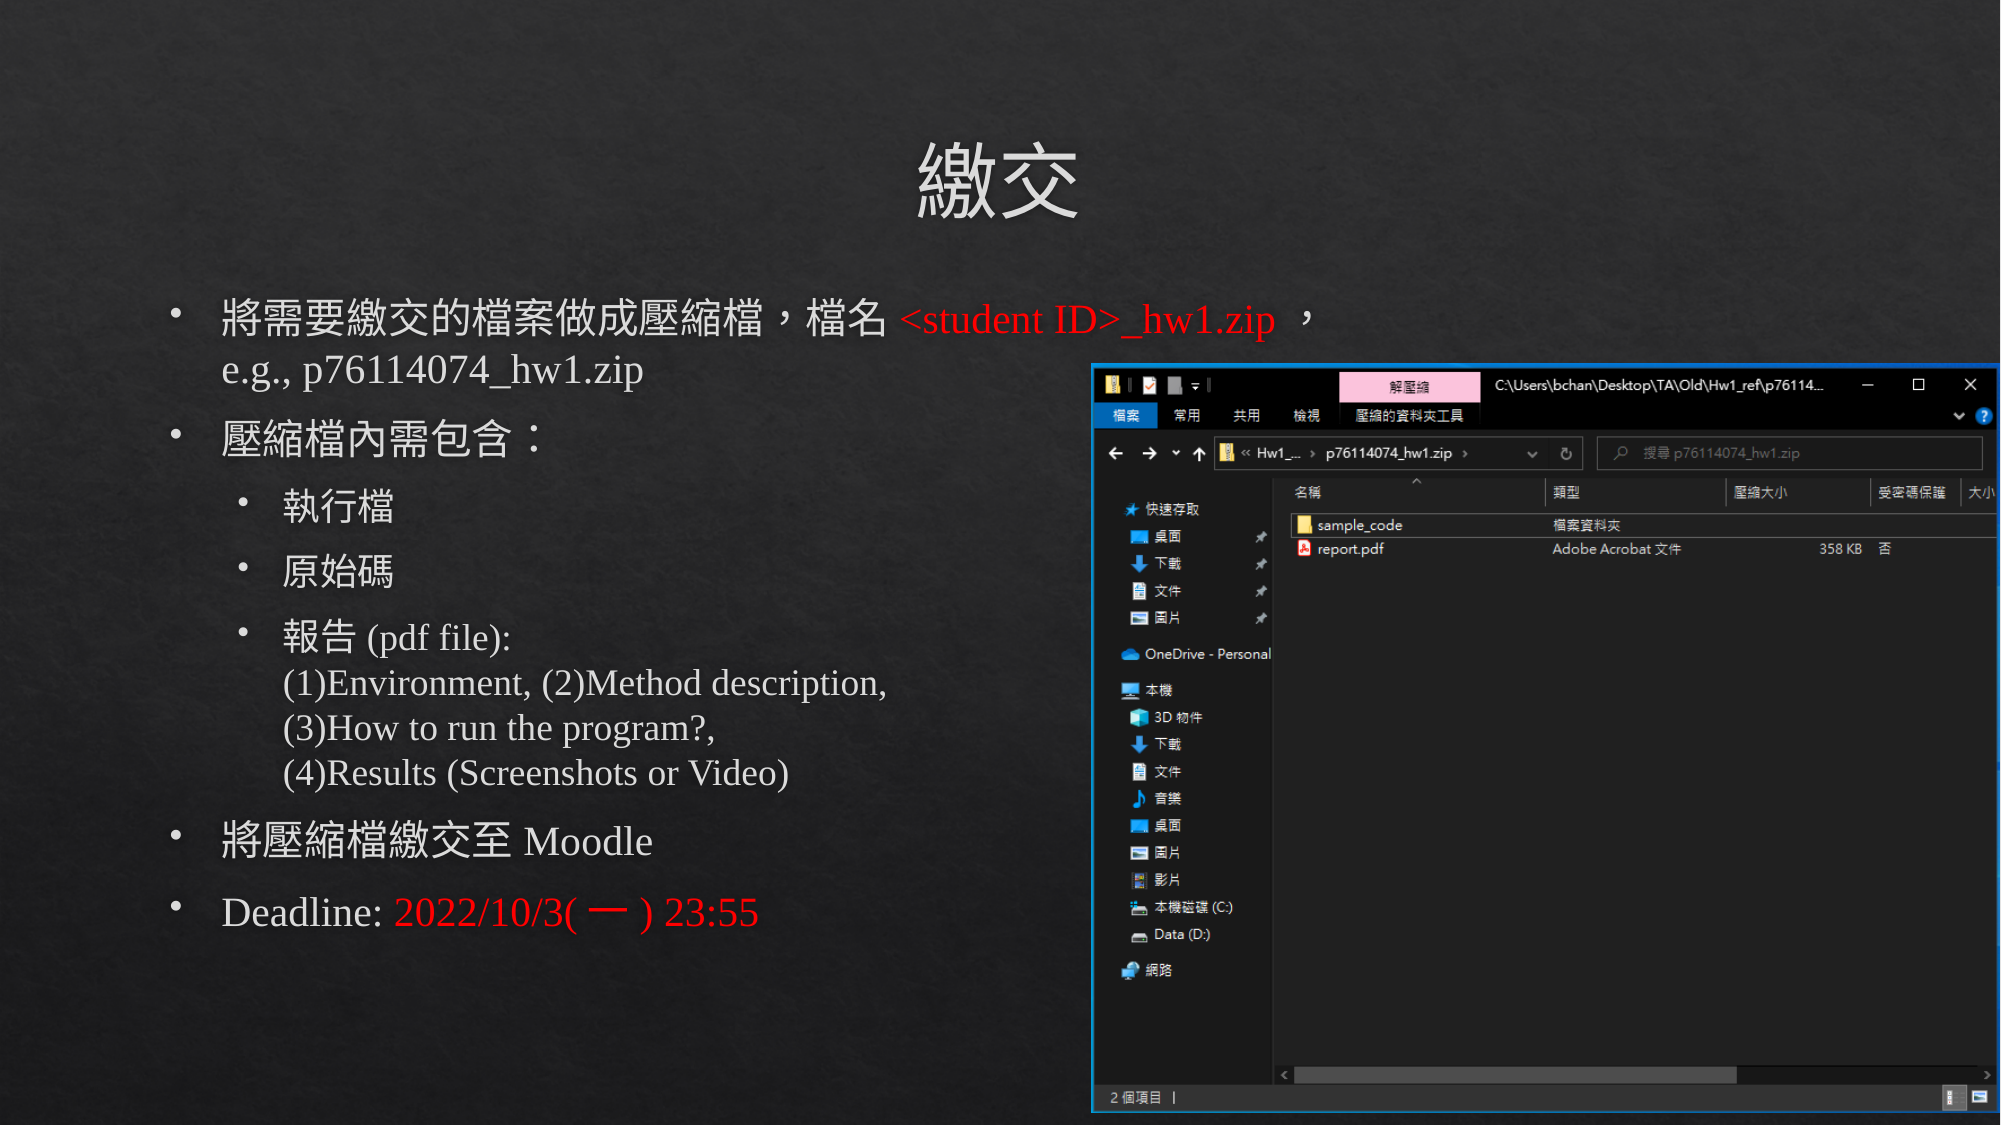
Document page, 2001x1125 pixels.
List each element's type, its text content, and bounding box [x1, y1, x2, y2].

title 繳交 [149, 99, 1849, 260]
list 將需要繳交的檔案做成壓縮檔，檔名<student ID>_hw1.zip， e.g., p76114074_hw1.zip 壓縮檔內需包含： 執行檔 原始碼 報告(pdf file): (1)Environment, (2)Method description, (3)How to run the program?, (4)Results (Screenshots or Video) 將壓縮檔繳交至Moodle Deadline: 2022/10/3(一) 23:55 [149, 284, 1849, 1125]
picture [1094, 362, 2000, 1113]
